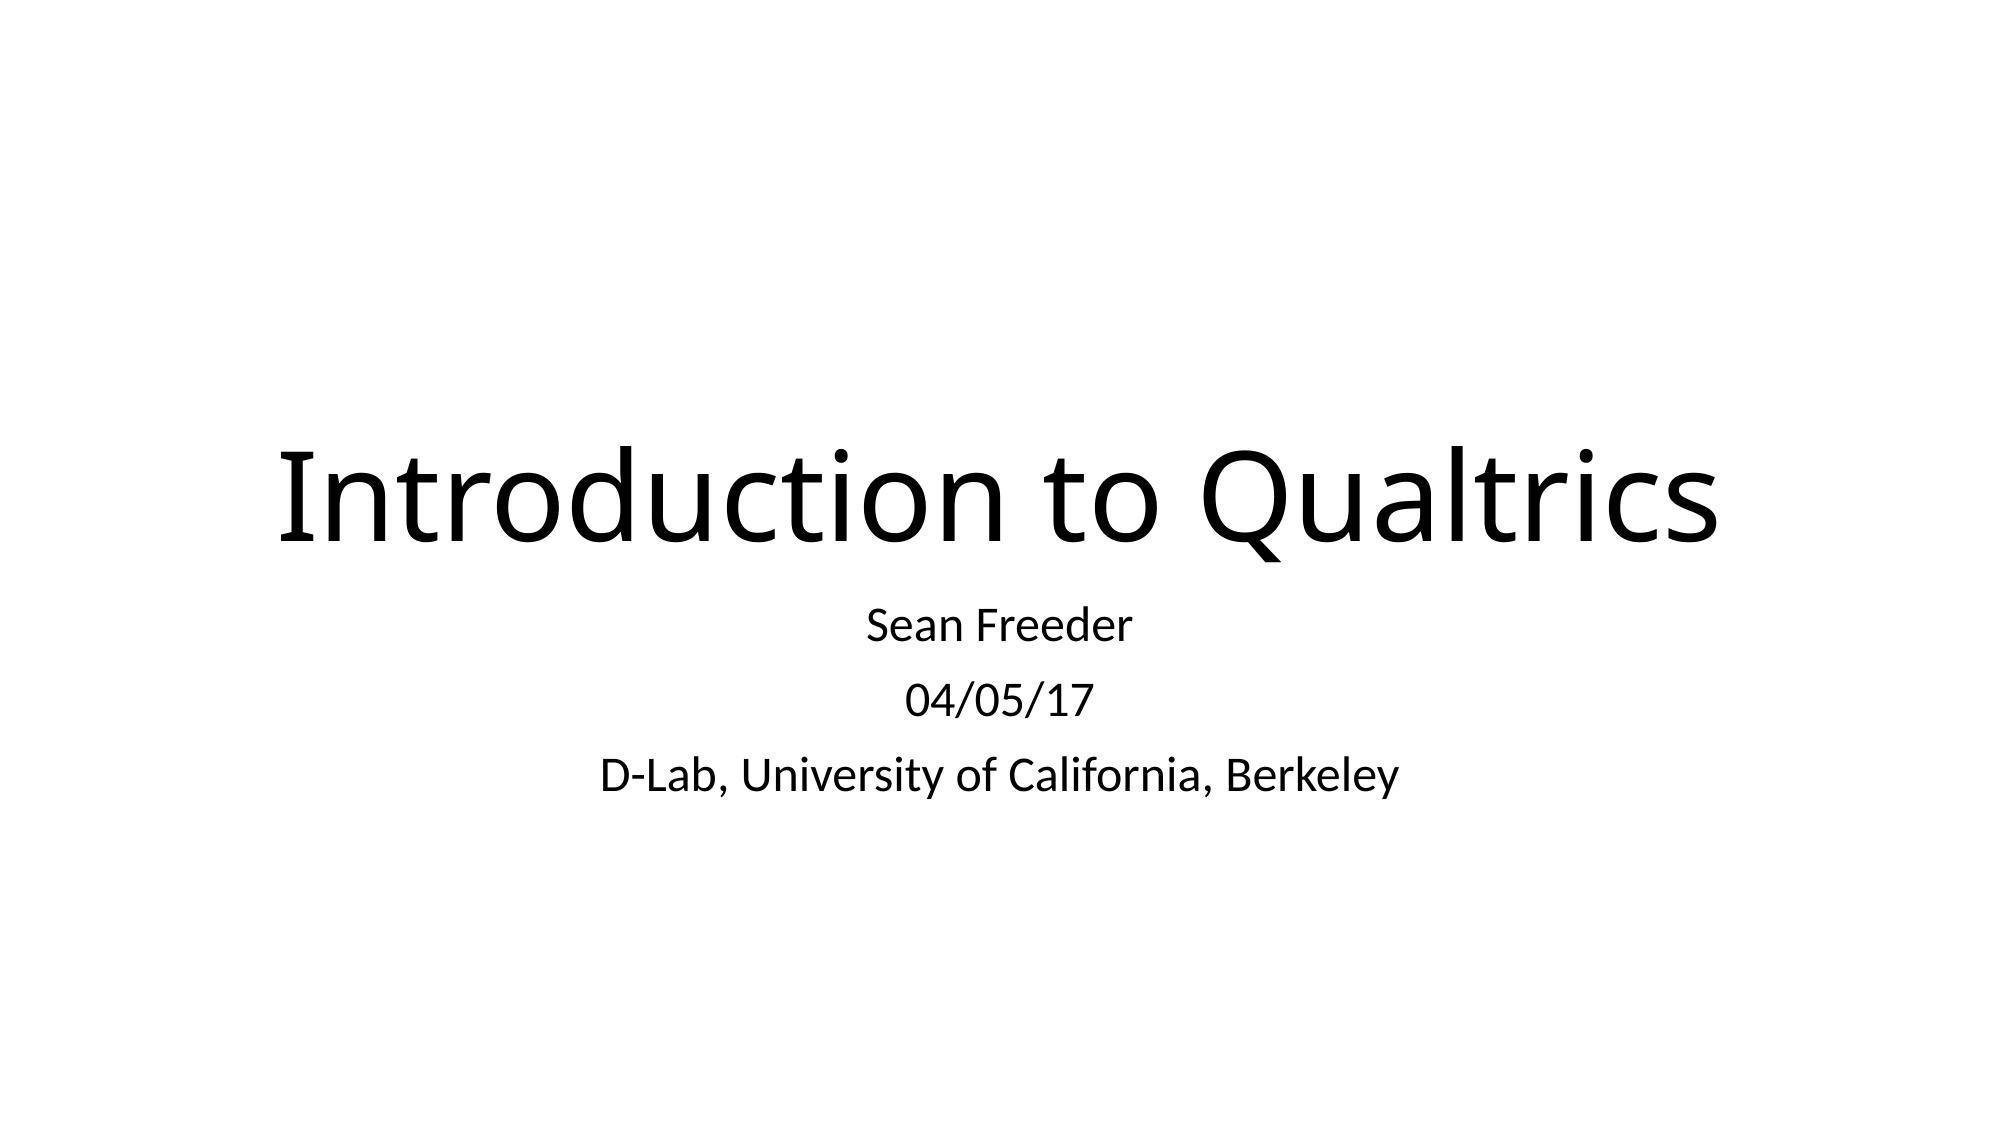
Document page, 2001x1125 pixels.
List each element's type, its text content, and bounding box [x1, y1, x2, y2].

title Introduction to Qualtrics [249, 184, 1750, 576]
subtitle Sean Freeder 04/05/17 D-Lab, University of California, Berkeley [249, 590, 1750, 863]
